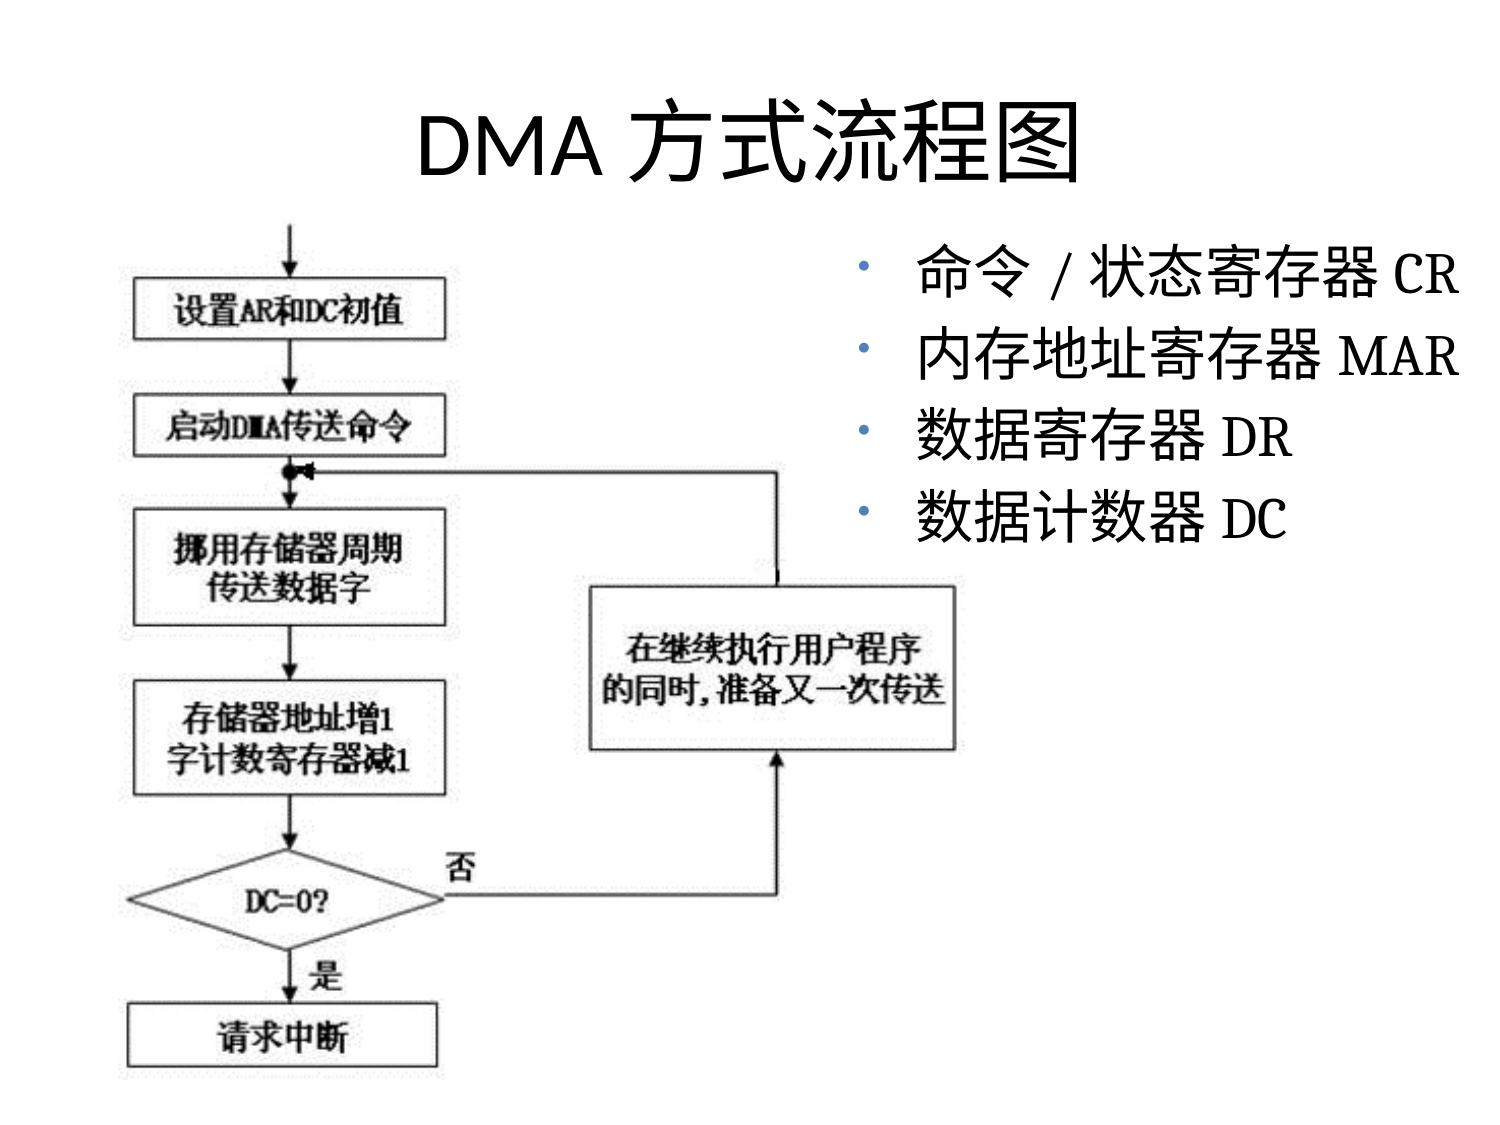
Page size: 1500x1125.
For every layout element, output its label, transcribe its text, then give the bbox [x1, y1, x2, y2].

title DMA方式流程图 [75, 45, 1425, 227]
text_box 命令/状态寄存器CR 内存地址寄存器MAR 数据寄存器DR 数据计数器DC [1140, 227, 1500, 598]
picture [54, 202, 1136, 1117]
